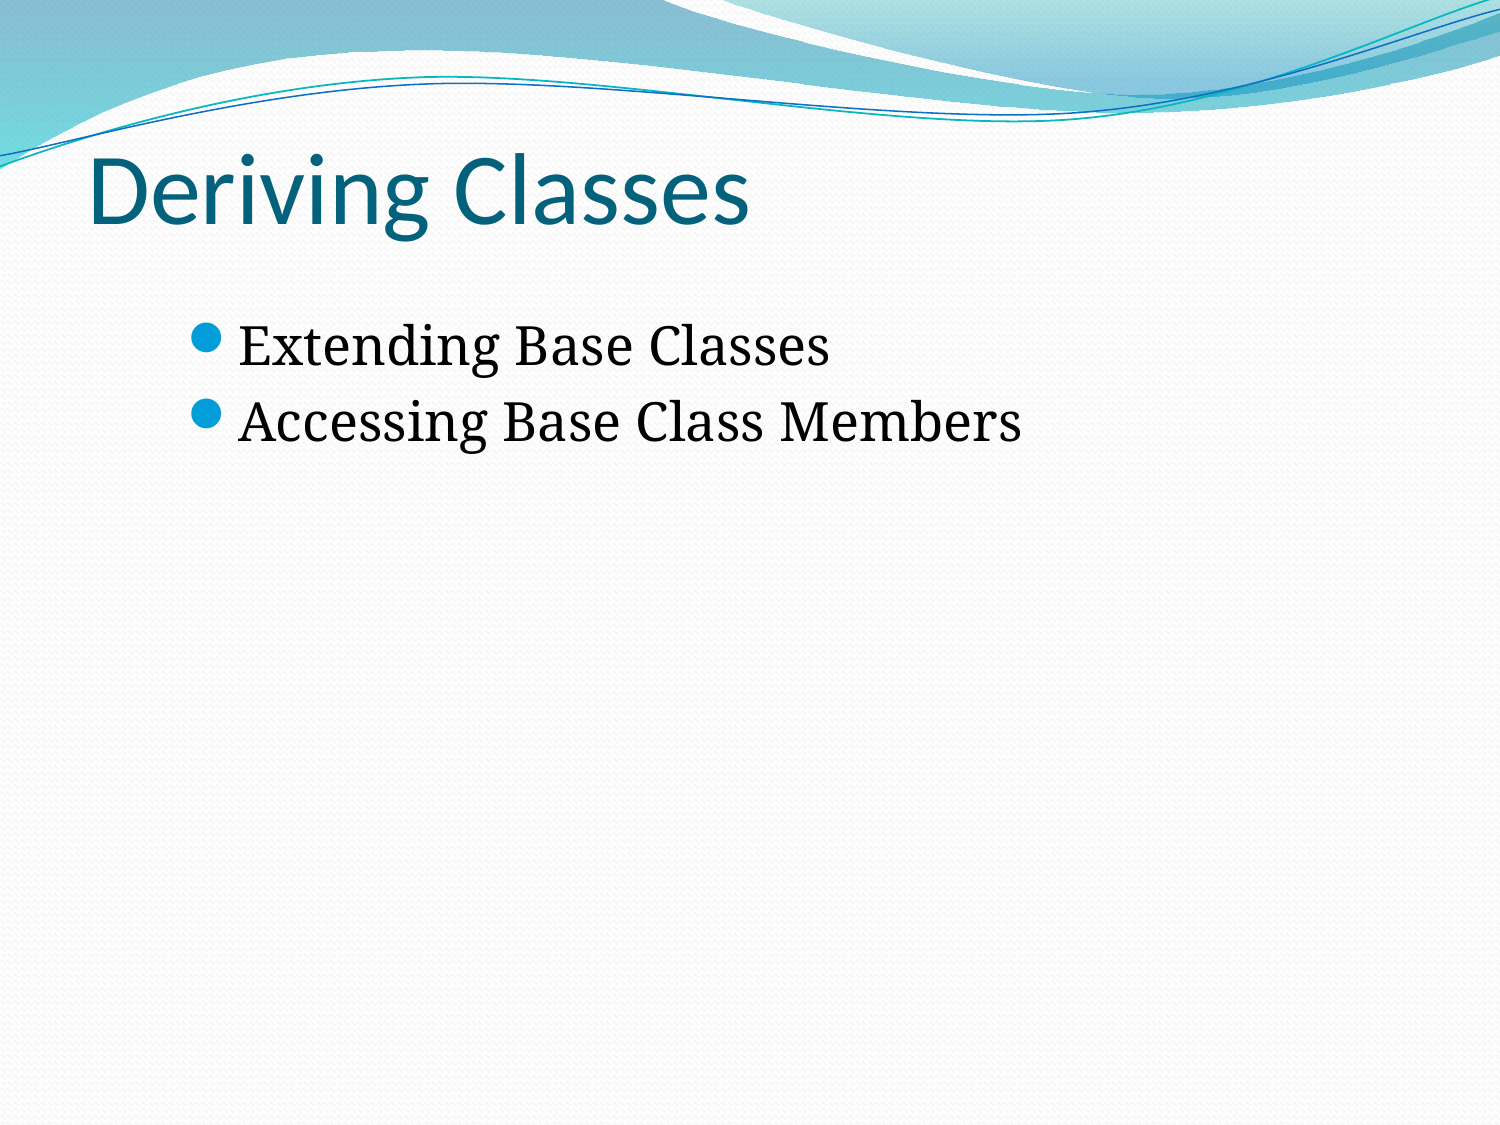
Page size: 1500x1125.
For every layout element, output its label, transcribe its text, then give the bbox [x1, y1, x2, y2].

list Extending Base Classes Accessing Base Class Members [172, 304, 1353, 1008]
title Deriving Classes [87, 137, 813, 375]
